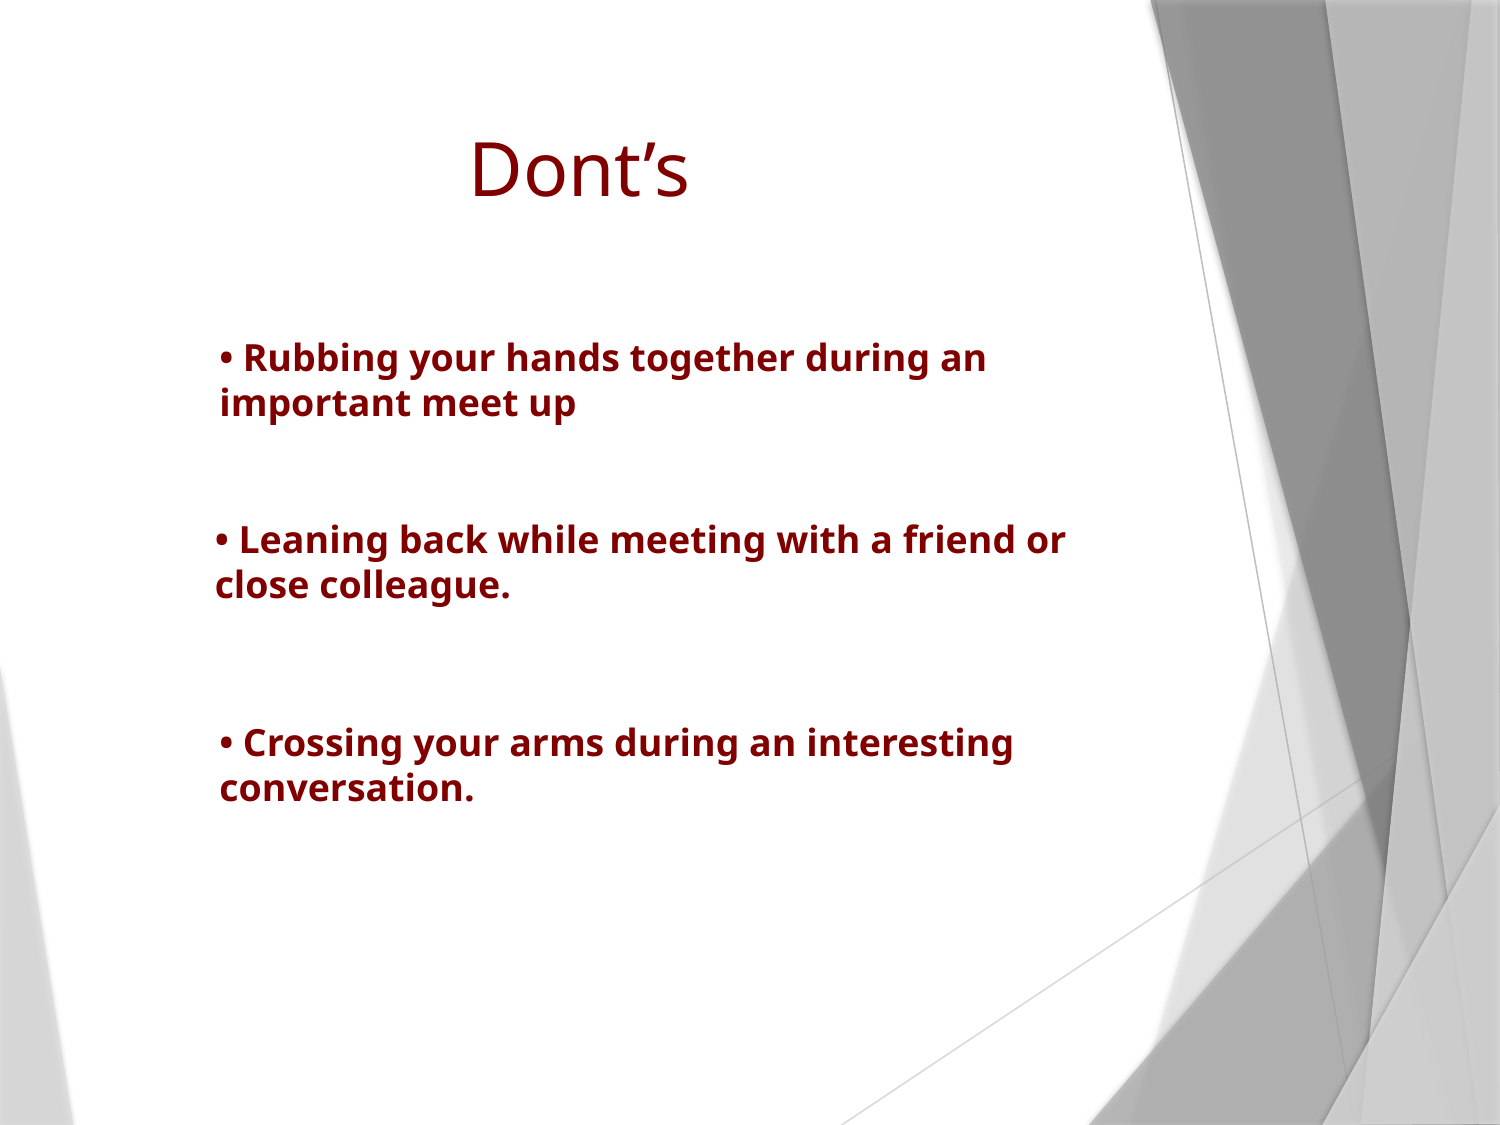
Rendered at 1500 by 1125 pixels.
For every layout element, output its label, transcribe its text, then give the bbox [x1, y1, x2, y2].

text_box Dont’s [58, 113, 1101, 331]
text_box • Crossing your arms during an interesting conversation. [204, 711, 1101, 817]
text_box • Leaning back while meeting with a friend or close colleague. [200, 508, 1126, 614]
text_box • Rubbing your hands together during an important meet up [204, 326, 1162, 431]
